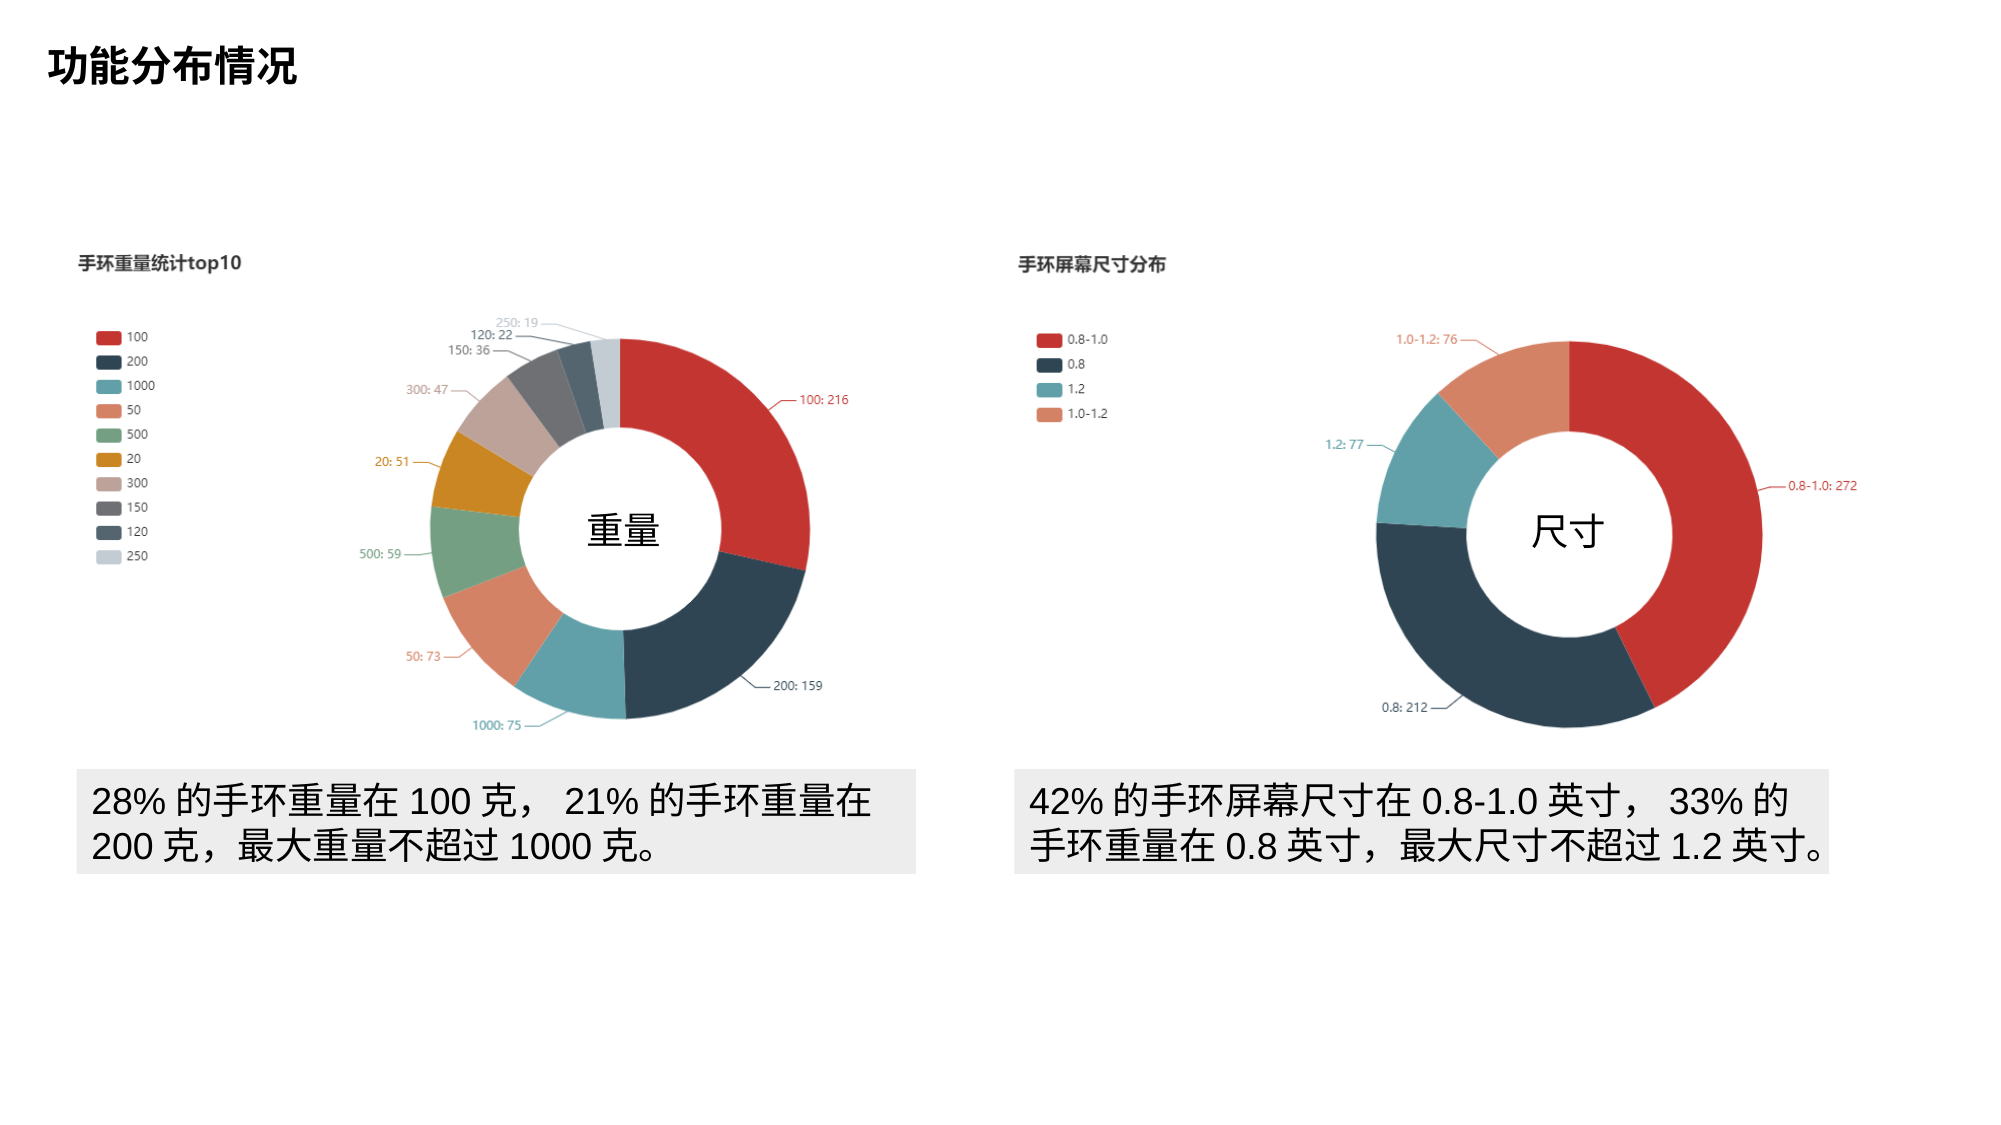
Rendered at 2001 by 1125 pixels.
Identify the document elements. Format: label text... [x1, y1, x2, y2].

picture [76, 250, 916, 749]
text_box 功能分布情况 [32, 32, 880, 98]
text_box 42%的手环屏幕尺寸在0.8-1.0英寸，33%的手环重量在0.8英寸，最大尺寸不超过1.2英寸。 [1014, 769, 1829, 874]
text_box 28%的手环重量在100克，21%的手环重量在200克，最大重量不超过1000克。 [76, 769, 916, 874]
picture [1014, 250, 1894, 749]
